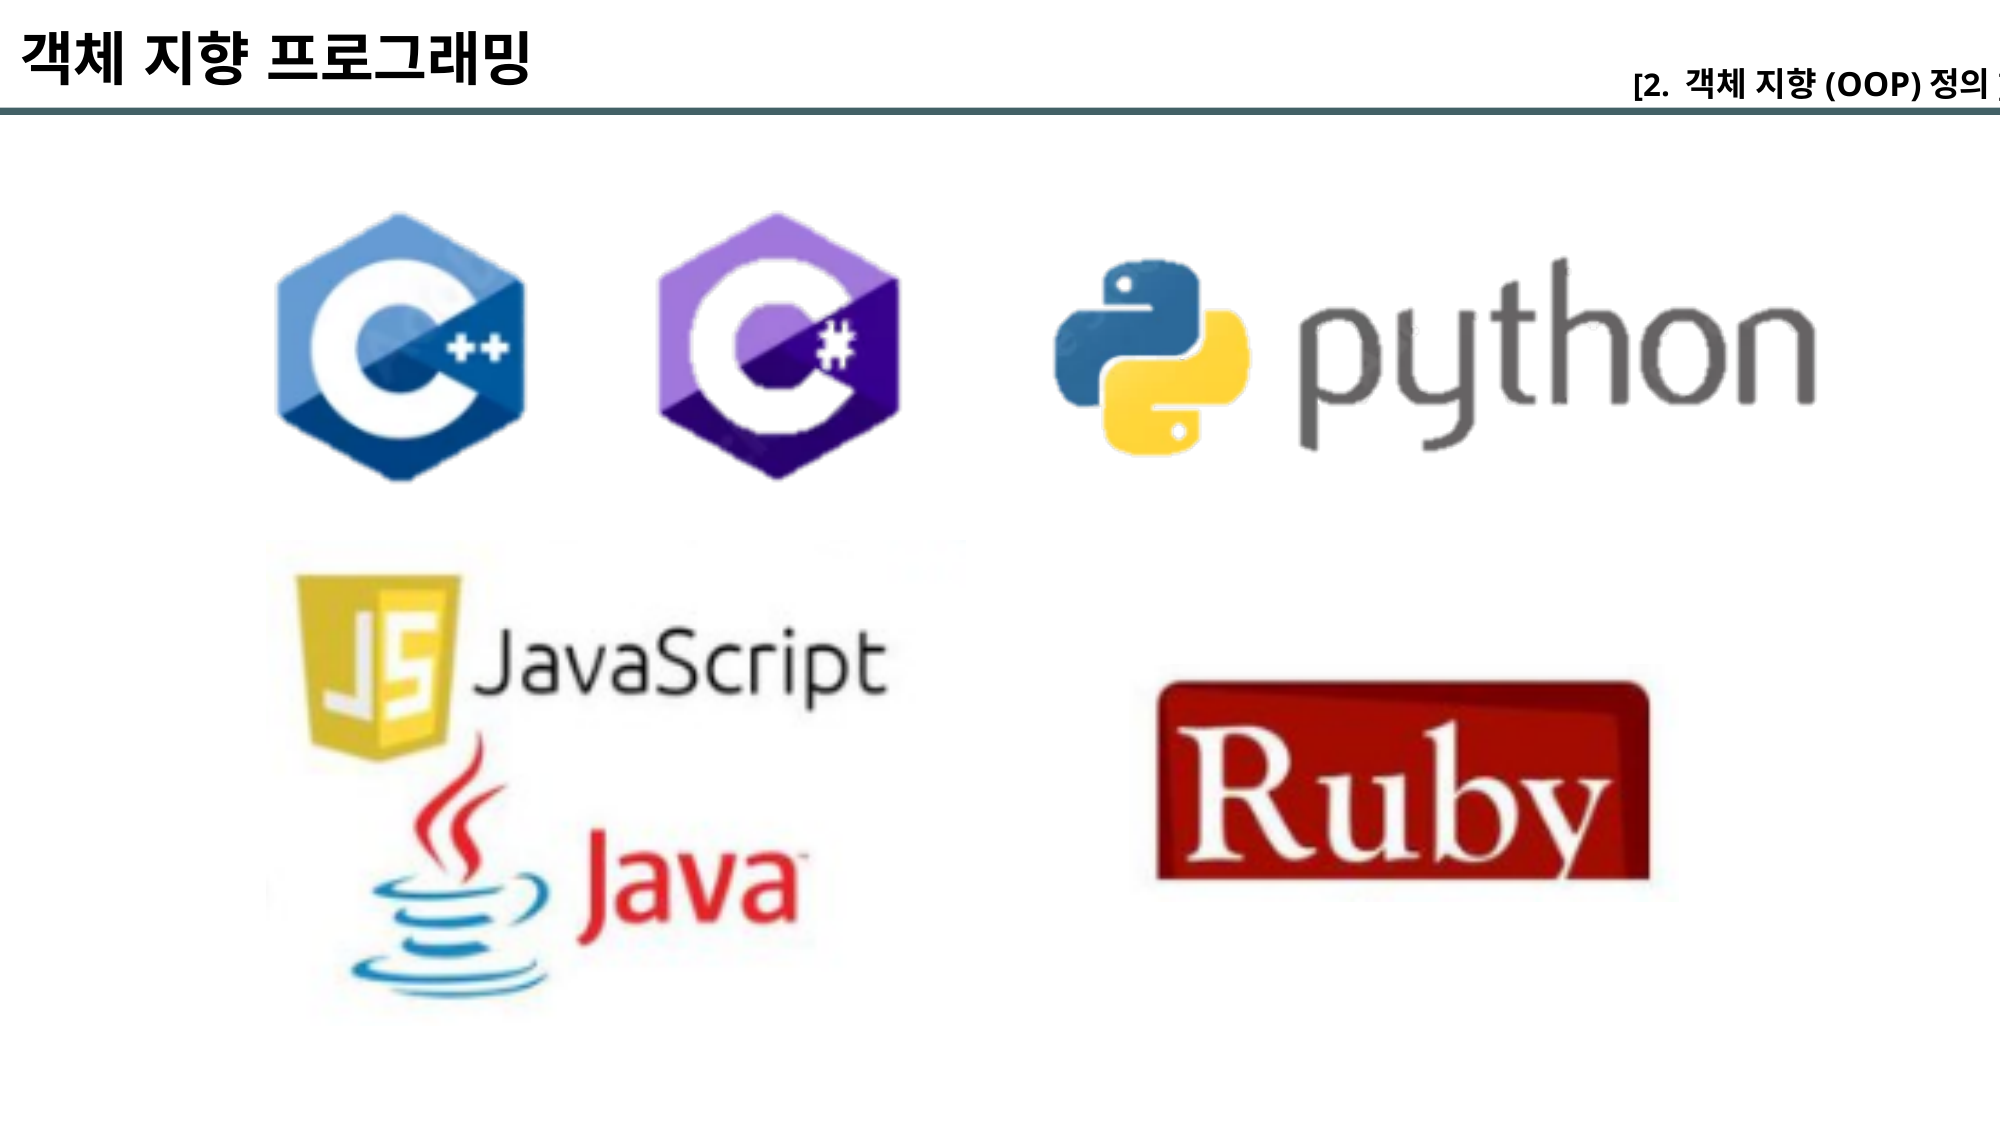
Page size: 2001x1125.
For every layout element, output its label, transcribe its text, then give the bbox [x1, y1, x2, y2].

picture [1042, 233, 1851, 465]
picture [1128, 664, 1679, 903]
text_box 객체 지향 프로그래밍 [5, 14, 746, 100]
text_box [2. 객체 지향(OOP)정의] [1617, 55, 2000, 111]
text_box [0, 107, 2000, 115]
picture [615, 195, 940, 511]
picture [249, 181, 545, 516]
picture [266, 540, 966, 1027]
